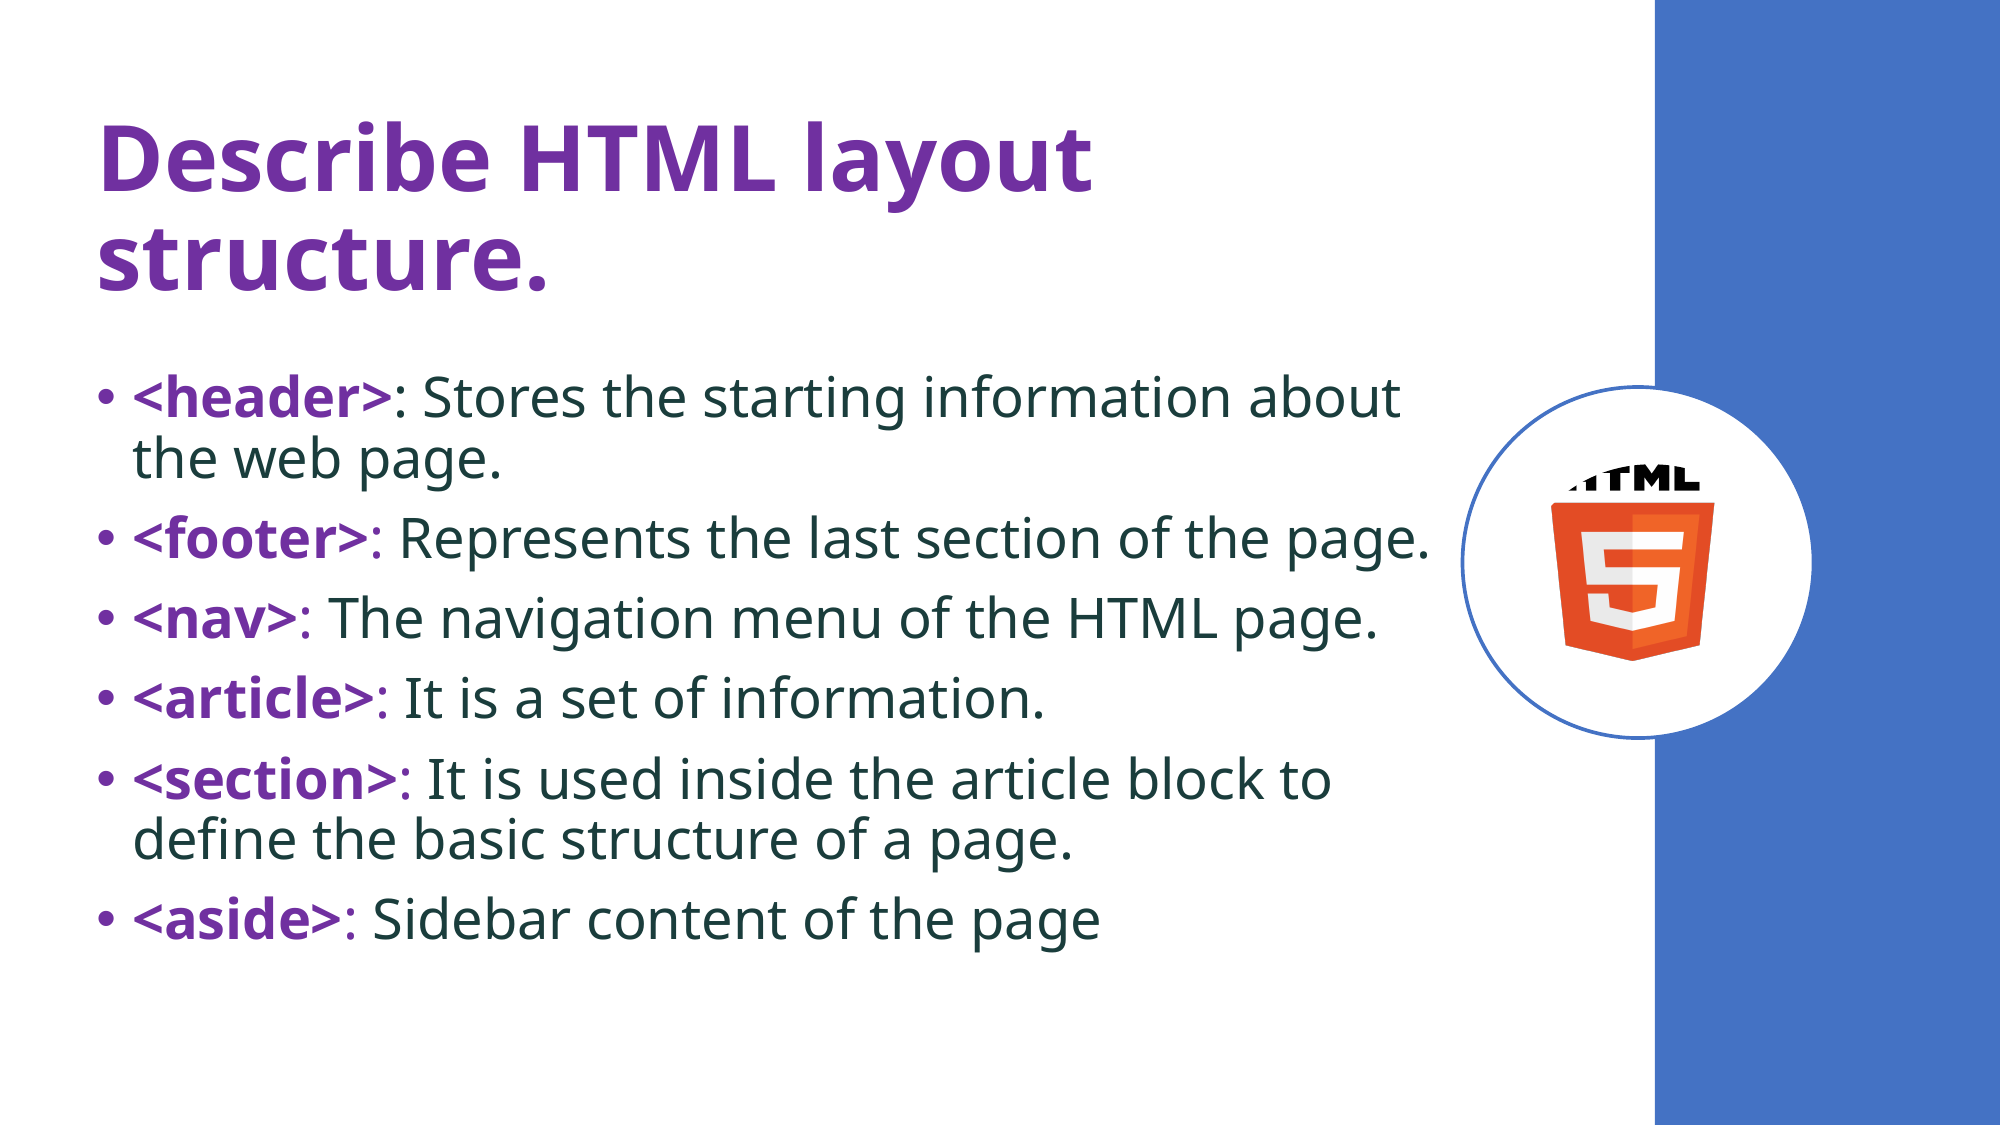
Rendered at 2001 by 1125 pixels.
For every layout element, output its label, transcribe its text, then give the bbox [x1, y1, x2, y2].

list <header>: Stores the starting information about the web page. <footer>: Represents the last section of the page. <nav>: The navigation menu of the HTML page. <article>: It is a set of information. <section>: It is used inside the article block to define the basic structure of a page. <aside>: Sidebar content of the page [81, 351, 1463, 970]
picture [1517, 464, 1748, 661]
text_box [1461, 385, 1815, 740]
title Describe HTML layout structure. [81, 102, 1502, 321]
text_box [1654, 0, 2000, 1125]
